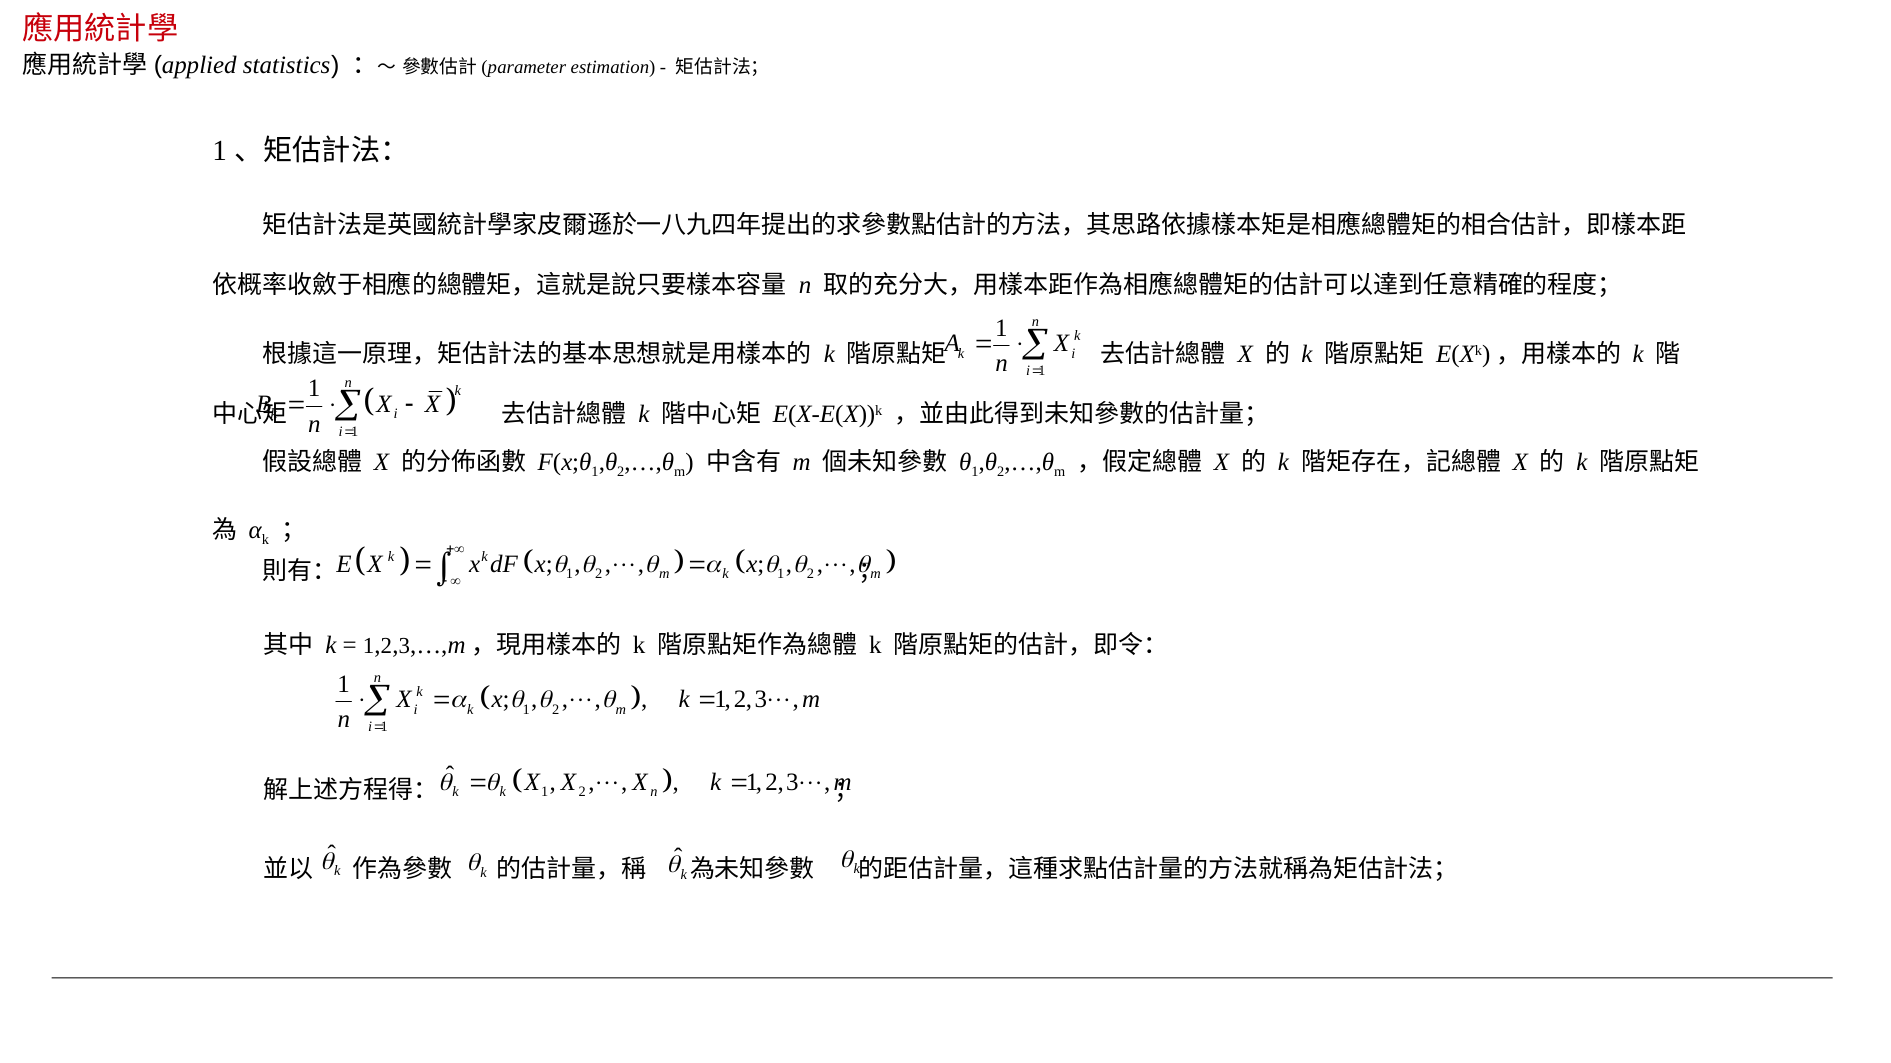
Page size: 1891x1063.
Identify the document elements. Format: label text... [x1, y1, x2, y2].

text_box 應用統計學 [7, 9, 1406, 39]
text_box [197, 108, 1718, 891]
text_box 應用統計學(applied statistics) ：～ 參數估計(parameter estimation) - 矩估計法； [7, 39, 1572, 87]
